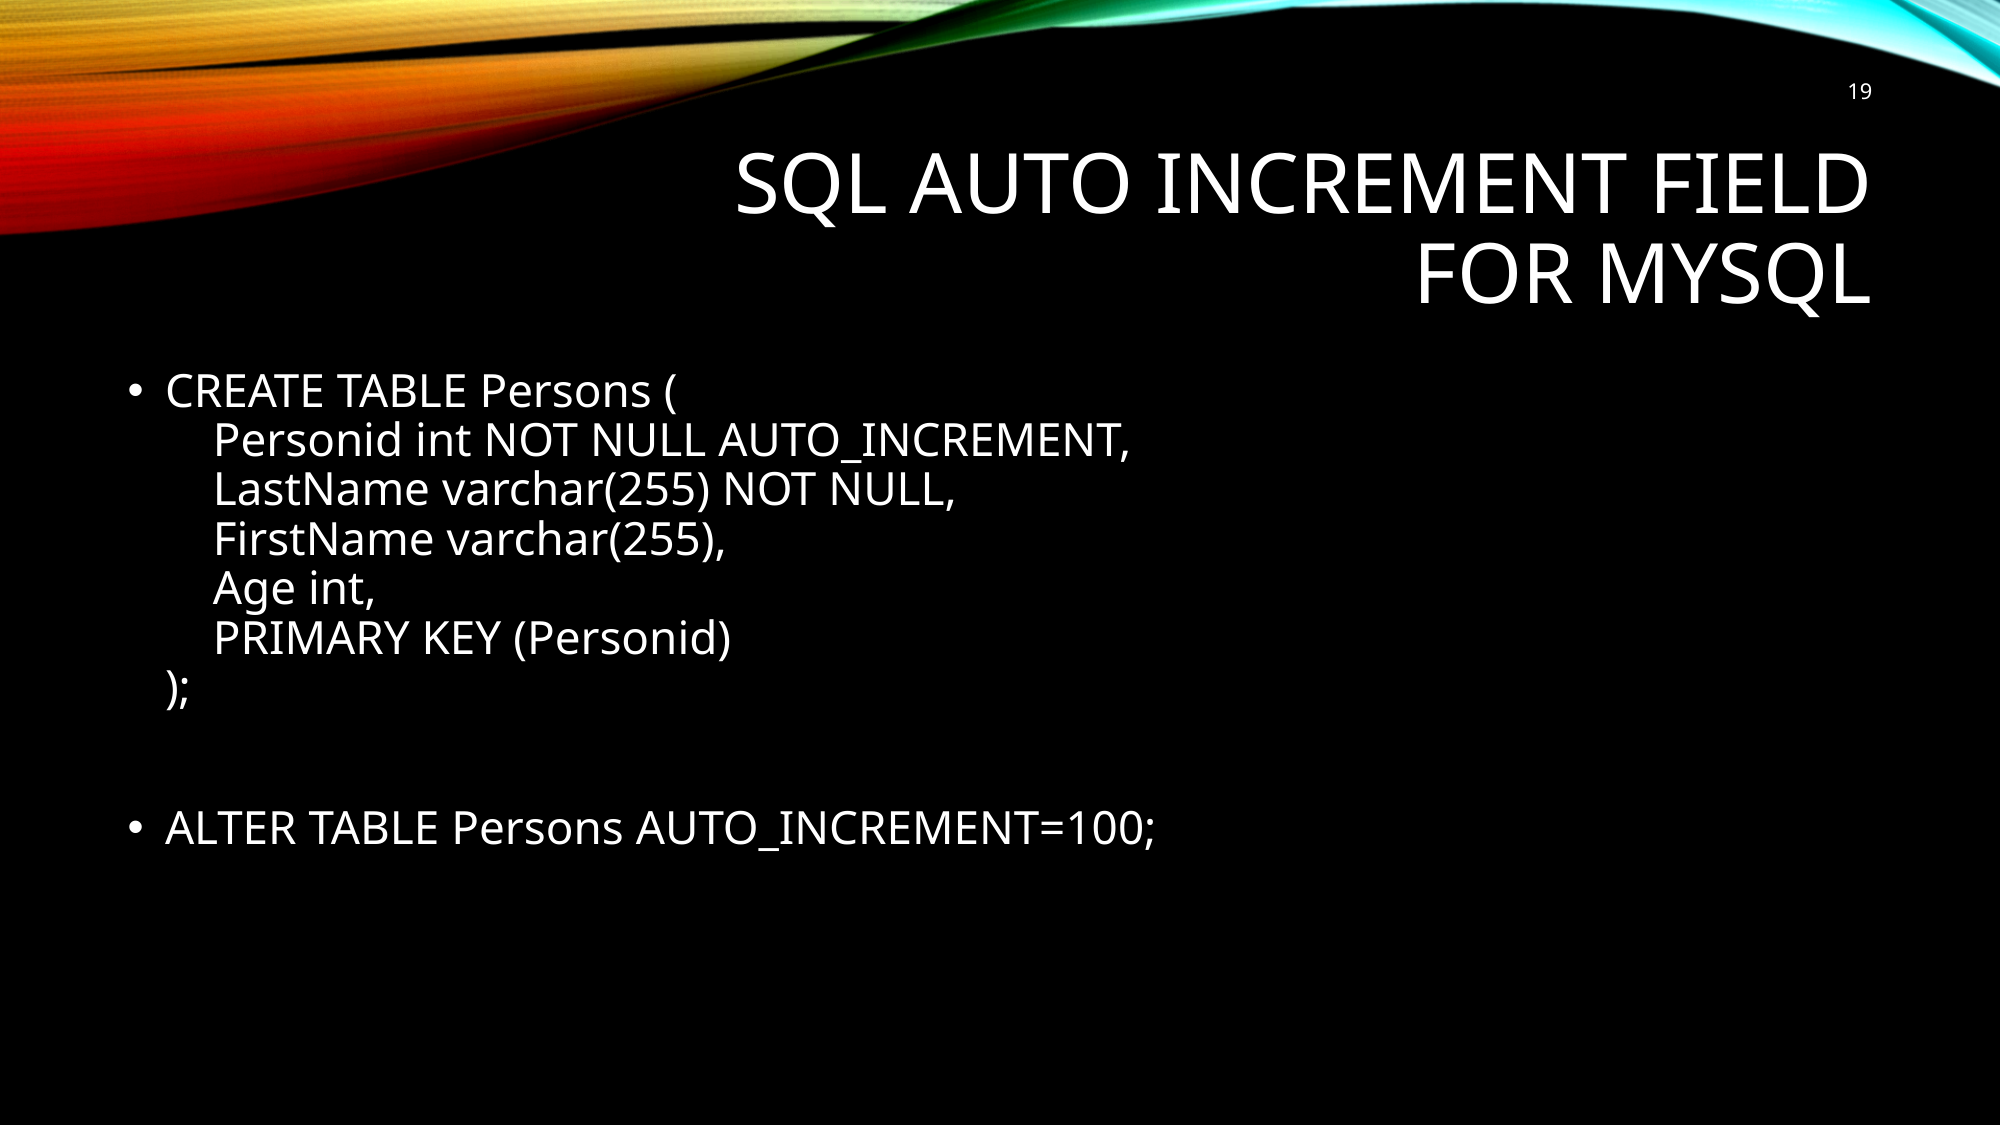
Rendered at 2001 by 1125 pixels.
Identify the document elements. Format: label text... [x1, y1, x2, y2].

picture [0, 0, 2000, 237]
title SQL AUTO INCREMENT Field For MySQL [474, 125, 1888, 338]
slide_number 19 [1437, 62, 1888, 123]
list CREATE TABLE Persons ( Personid int NOT NULL AUTO_INCREMENT, LastName varchar(255) NOT NULL, FirstName varchar(255), Age int, PRIMARY KEY (Personid) ); ALTER TABLE Persons AUTO_INCREMENT=100; [112, 360, 1888, 1021]
